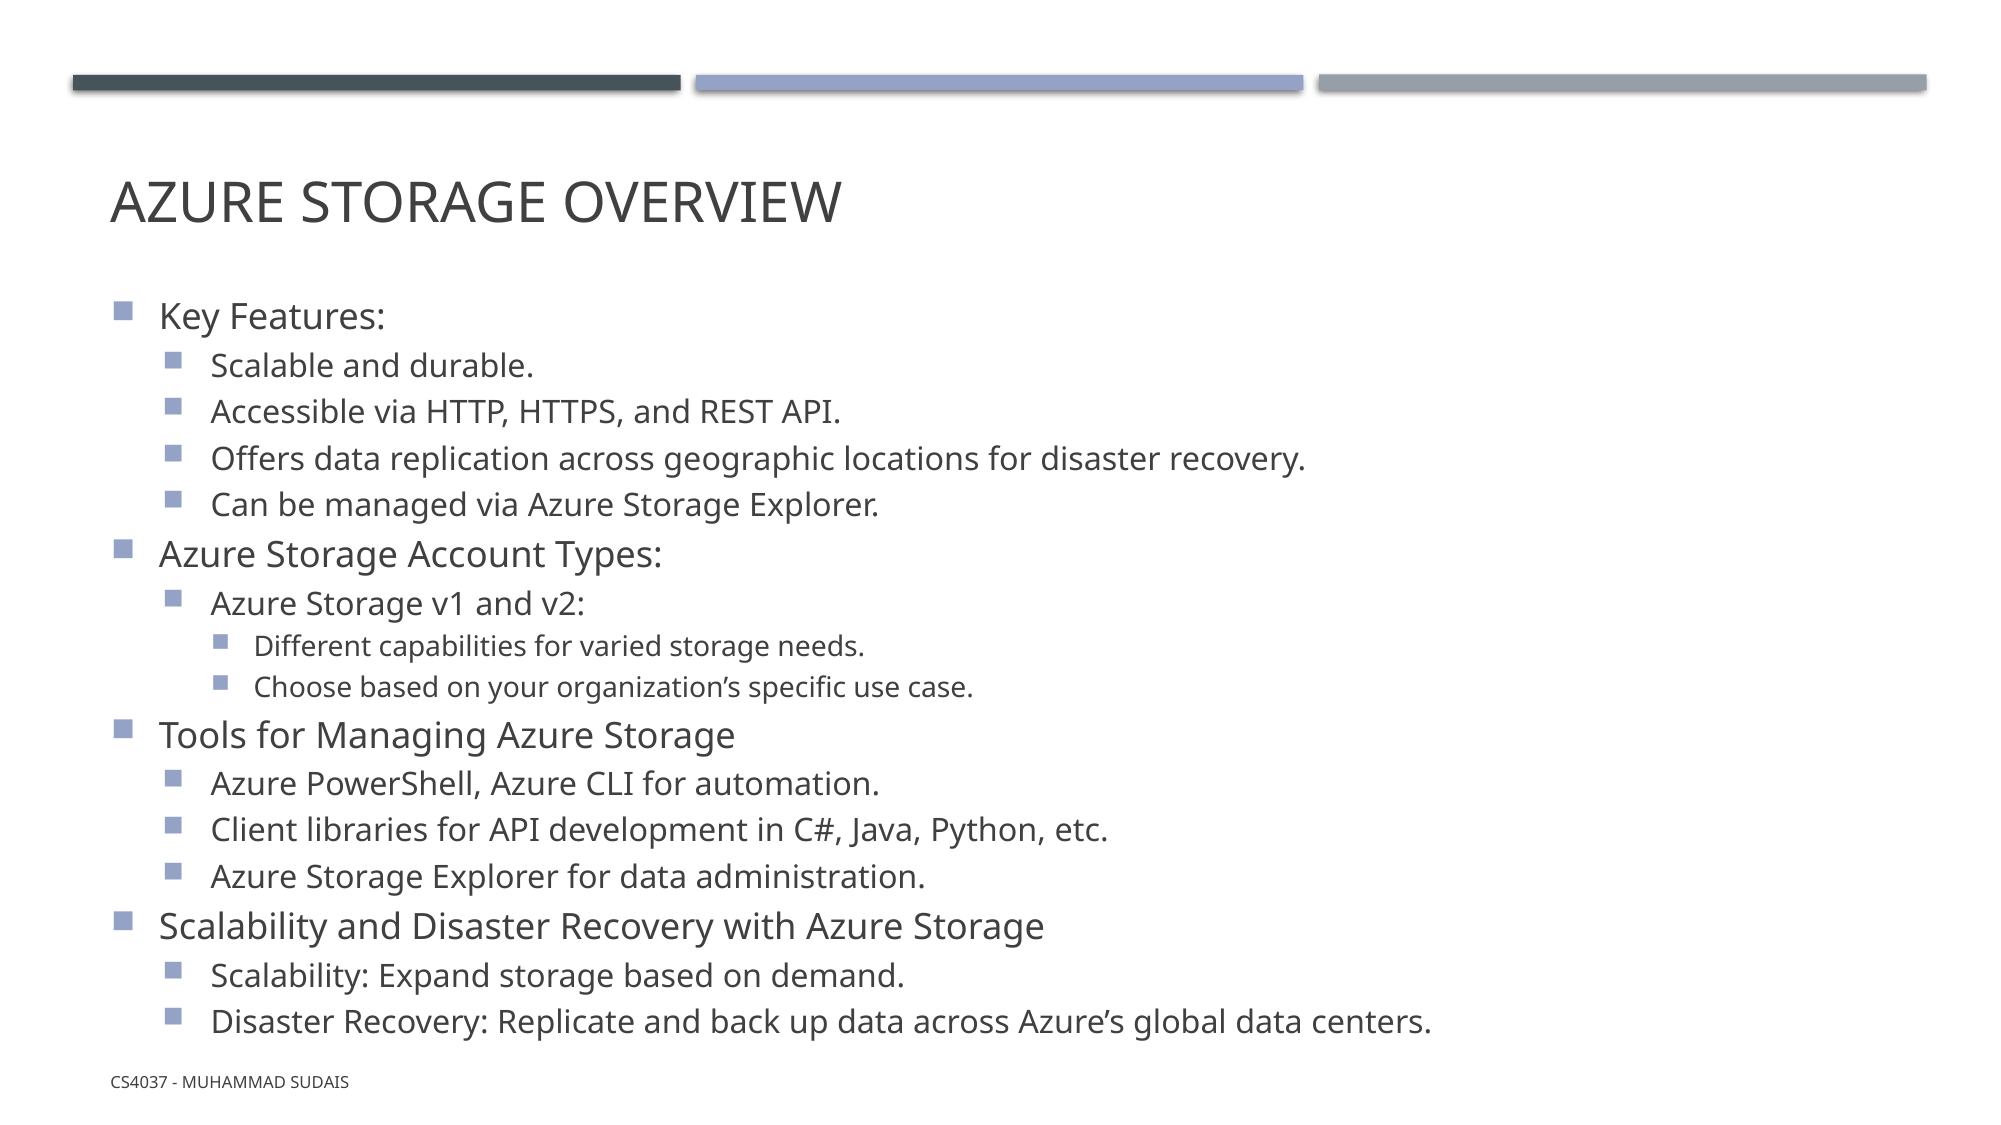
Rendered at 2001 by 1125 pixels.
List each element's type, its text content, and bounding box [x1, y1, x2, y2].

footer CS4037 - Muhammad Sudais [95, 1053, 1230, 1114]
list Key Features: Scalable and durable. Accessible via HTTP, HTTPS, and REST API. Offers data replication across geographic locations for disaster recovery. Can be managed via Azure Storage Explorer. Azure Storage Account Types: Azure Storage v1 and v2: Different capabilities for varied storage needs. Choose based on your organization’s specific use case. Tools for Managing Azure Storage Azure PowerShell, Azure CLI for automation. Client libraries for API development in C#, Java, Python, etc. Azure Storage Explorer for data administration. Scalability and Disaster Recovery with Azure Storage Scalability: Expand storage based on demand. Disaster Recovery: Replicate and back up data across Azure’s global data centers. [95, 277, 1905, 1054]
title Azure Storage Overview [95, 115, 1905, 277]
